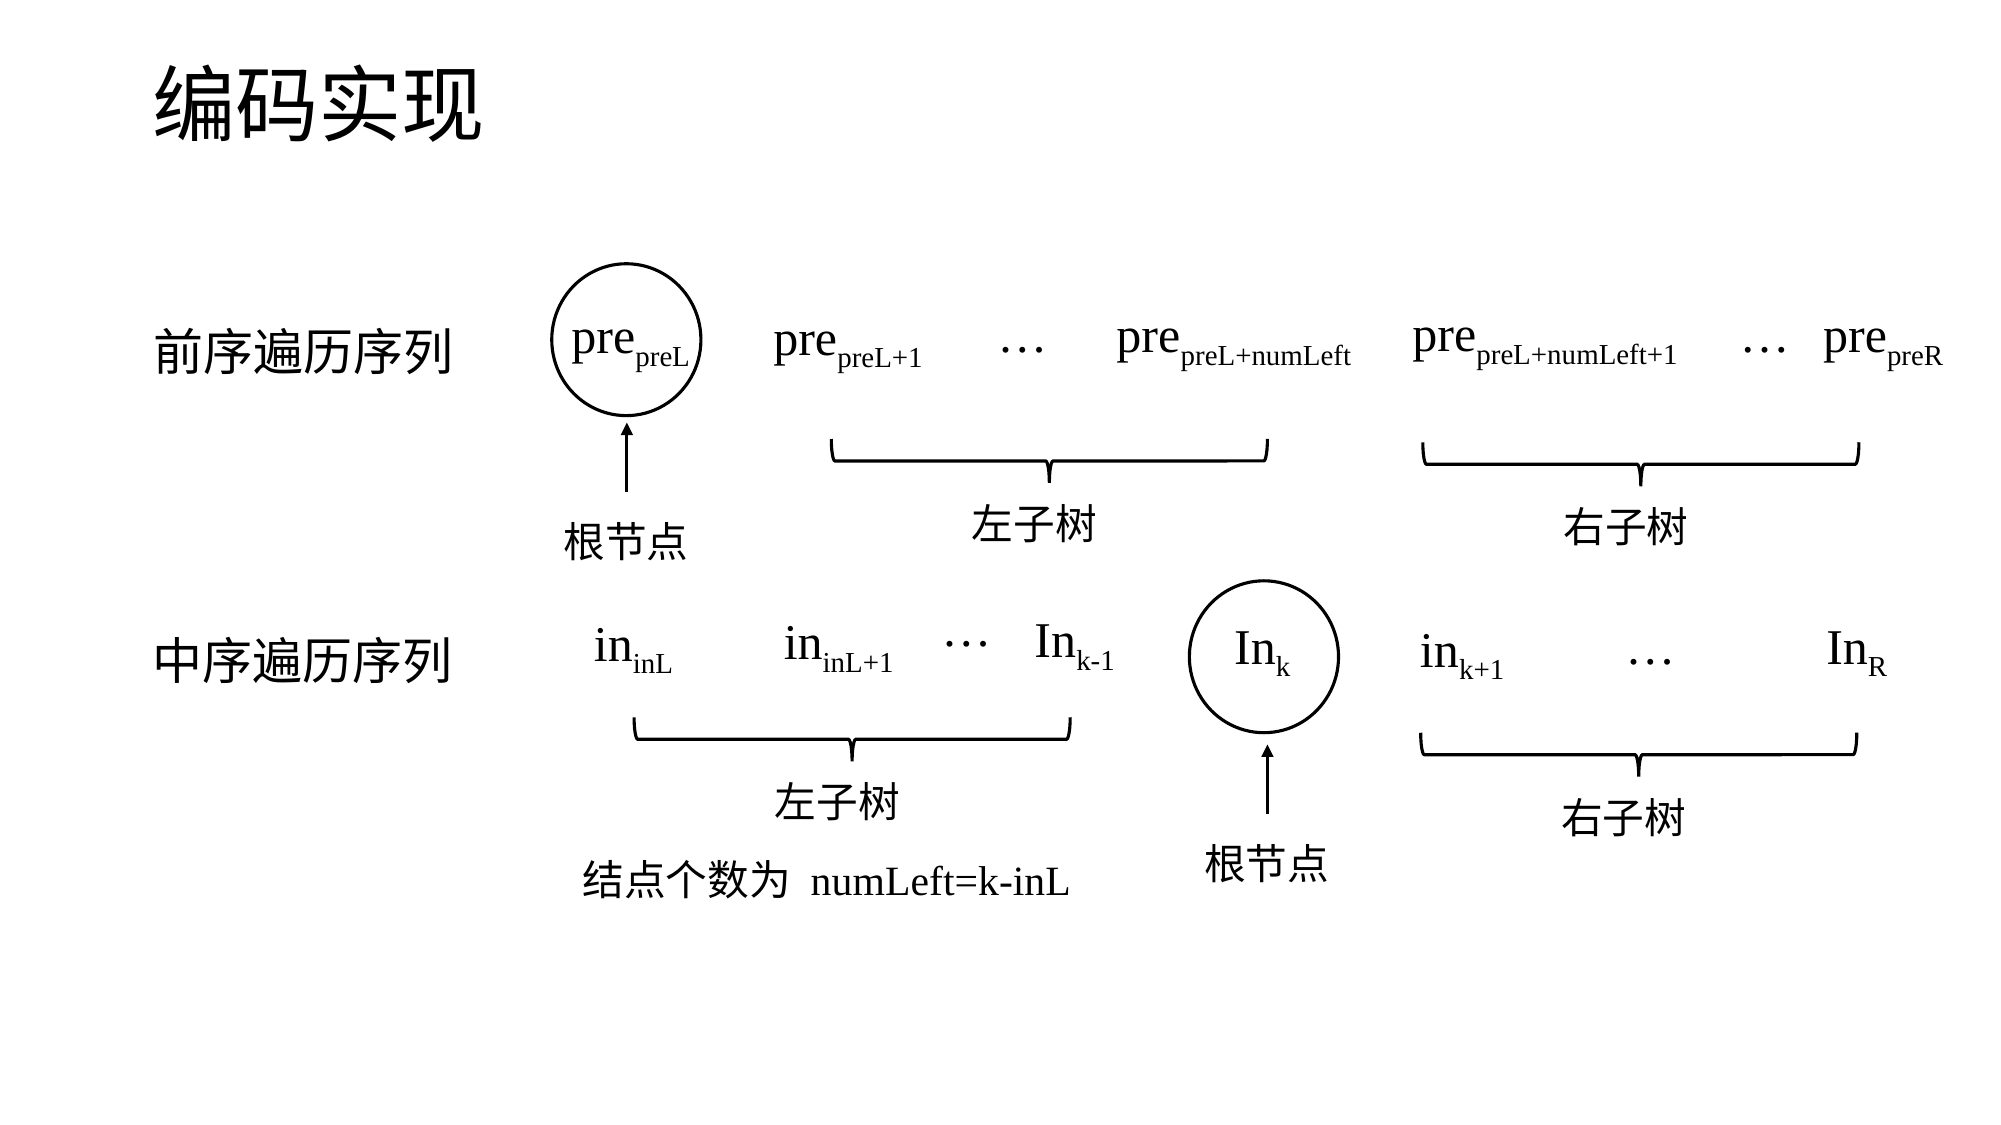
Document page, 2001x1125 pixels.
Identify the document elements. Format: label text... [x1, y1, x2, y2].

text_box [137, 263, 1964, 913]
title 编码实现 [137, 0, 1863, 218]
